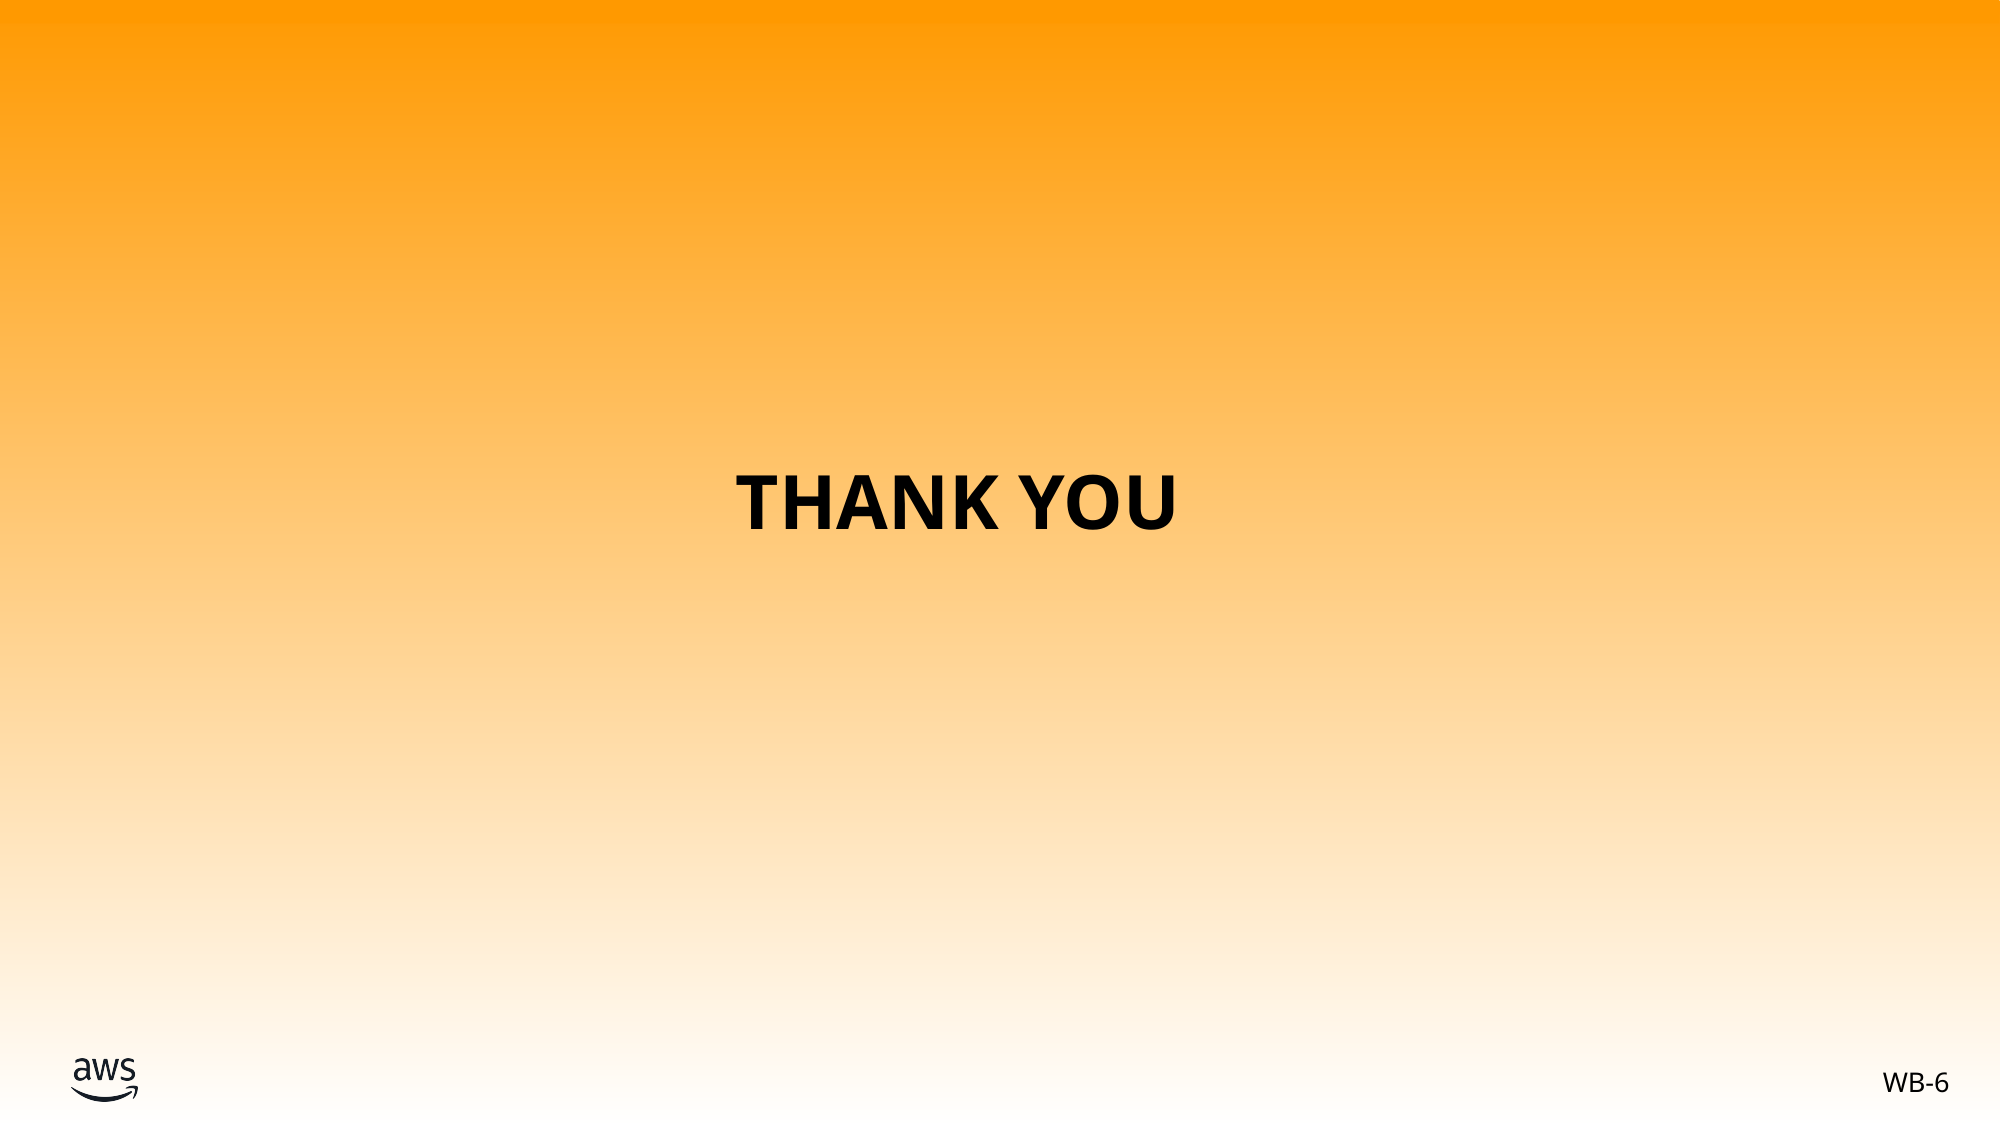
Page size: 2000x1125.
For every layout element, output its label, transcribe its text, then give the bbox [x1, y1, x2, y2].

picture [71, 1058, 138, 1102]
title THANK YOU [38, 437, 1878, 563]
